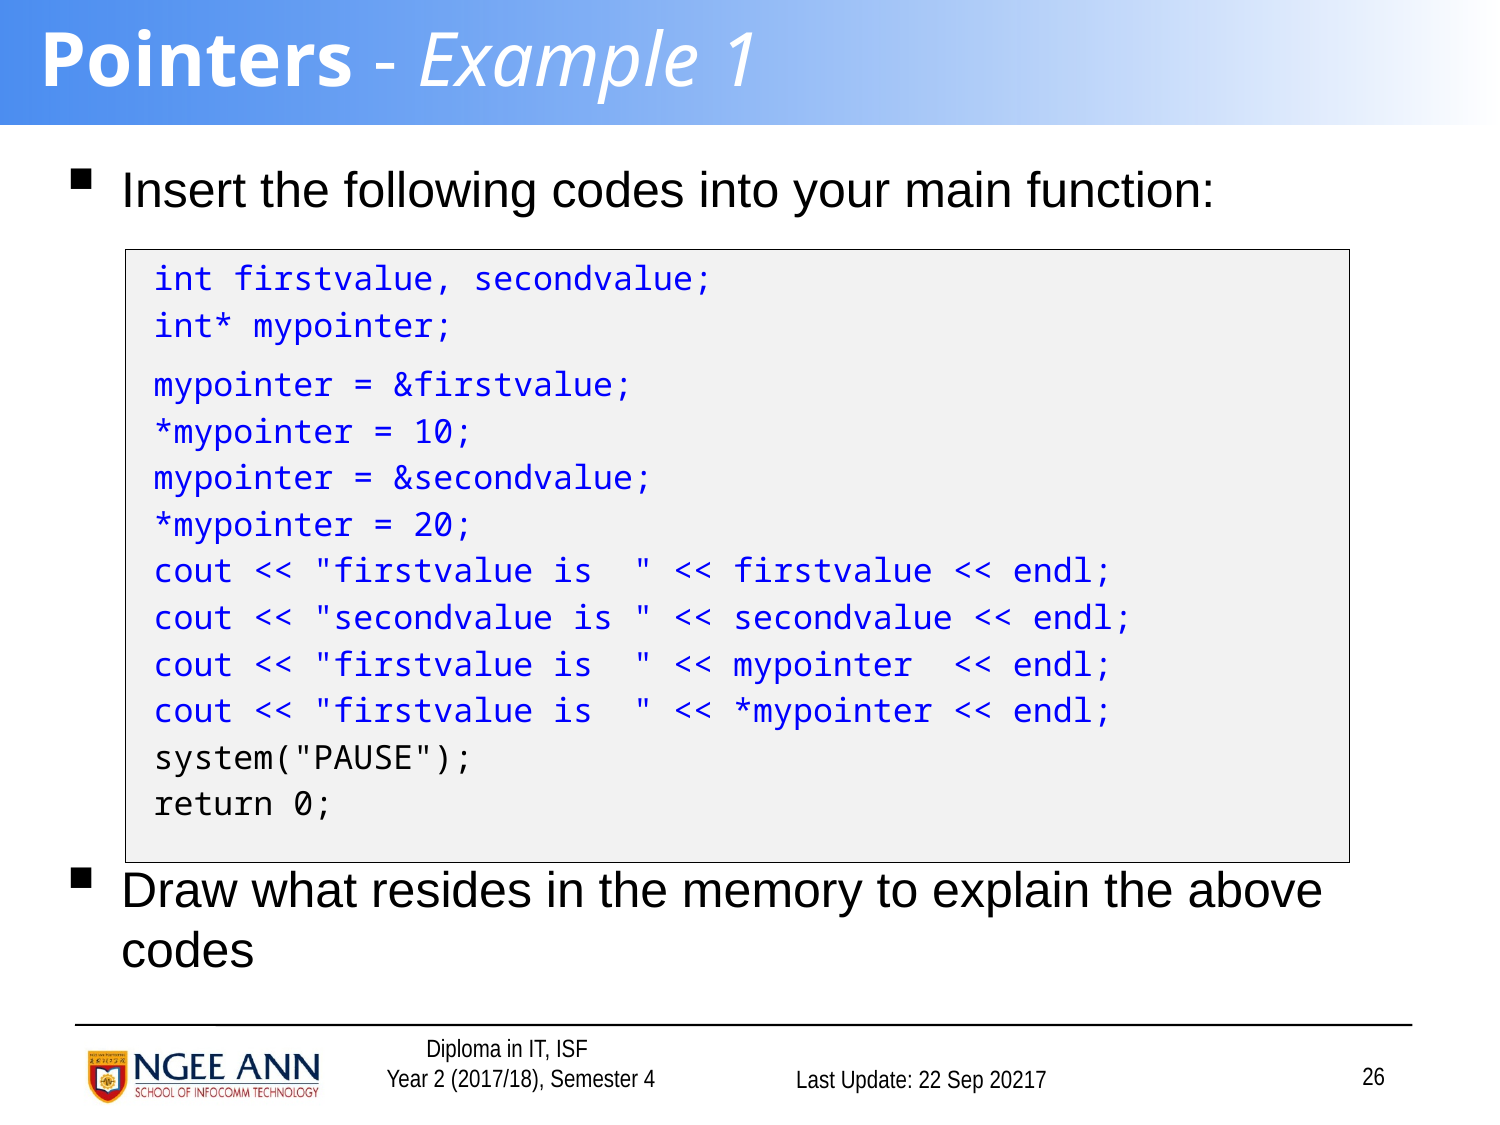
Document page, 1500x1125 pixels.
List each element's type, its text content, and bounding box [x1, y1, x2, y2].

picture [62, 1028, 344, 1125]
title Pointers - Example 1 [23, 0, 1500, 115]
list Insert the following codes into your main function: Draw what resides in the memory to explain the above codes [50, 149, 1475, 1025]
text_box int firstvalue, secondvalue; int* mypointer; mypointer = &firstvalue; *mypointer = 10; mypointer = &secondvalue; *mypointer = 20; cout << "firstvalue is " << firstvalue << endl; cout << "secondvalue is " << secondvalue << endl; cout << "firstvalue is " << mypointer << endl; cout << "firstvalue is " << *mypointer << endl; system("PAUSE"); return 0; [125, 249, 1350, 863]
